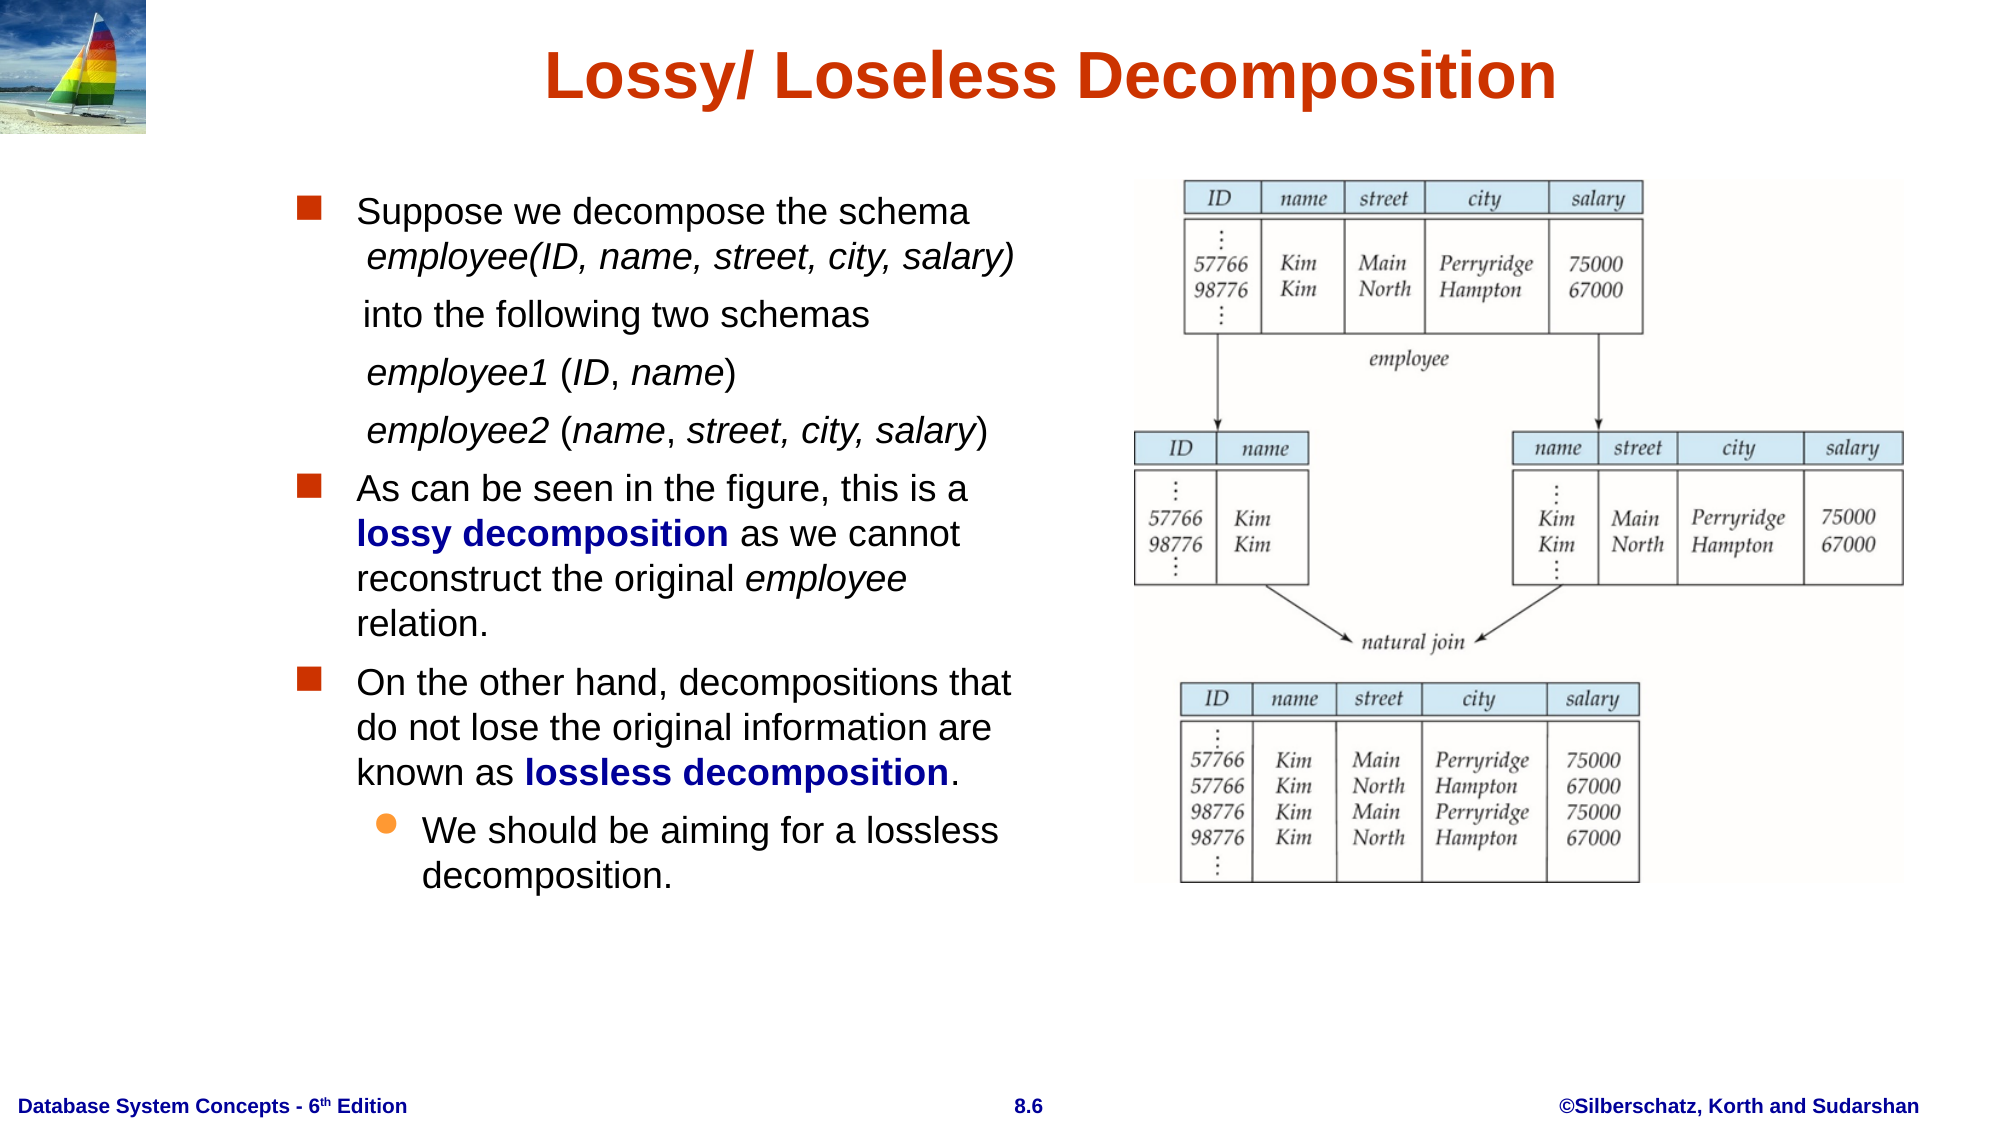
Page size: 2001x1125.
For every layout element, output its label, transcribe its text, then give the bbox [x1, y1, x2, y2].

picture [1134, 179, 1904, 884]
picture [0, 0, 146, 134]
list Suppose we decompose the schema employee(ID, name, street, city, salary) into the following two schemas employee1 (ID, name) employee2 (name, street, city, salary) As can be seen in the figure, this is a lossy decomposition as we cannot reconstruct the original employee relation. On the other hand, decompositions that do not lose the original information are known as lossless decomposition. We should be aiming for a lossless decomposition. [284, 179, 1054, 1029]
title Lossy/ Loseless Decomposition [168, 19, 1935, 120]
